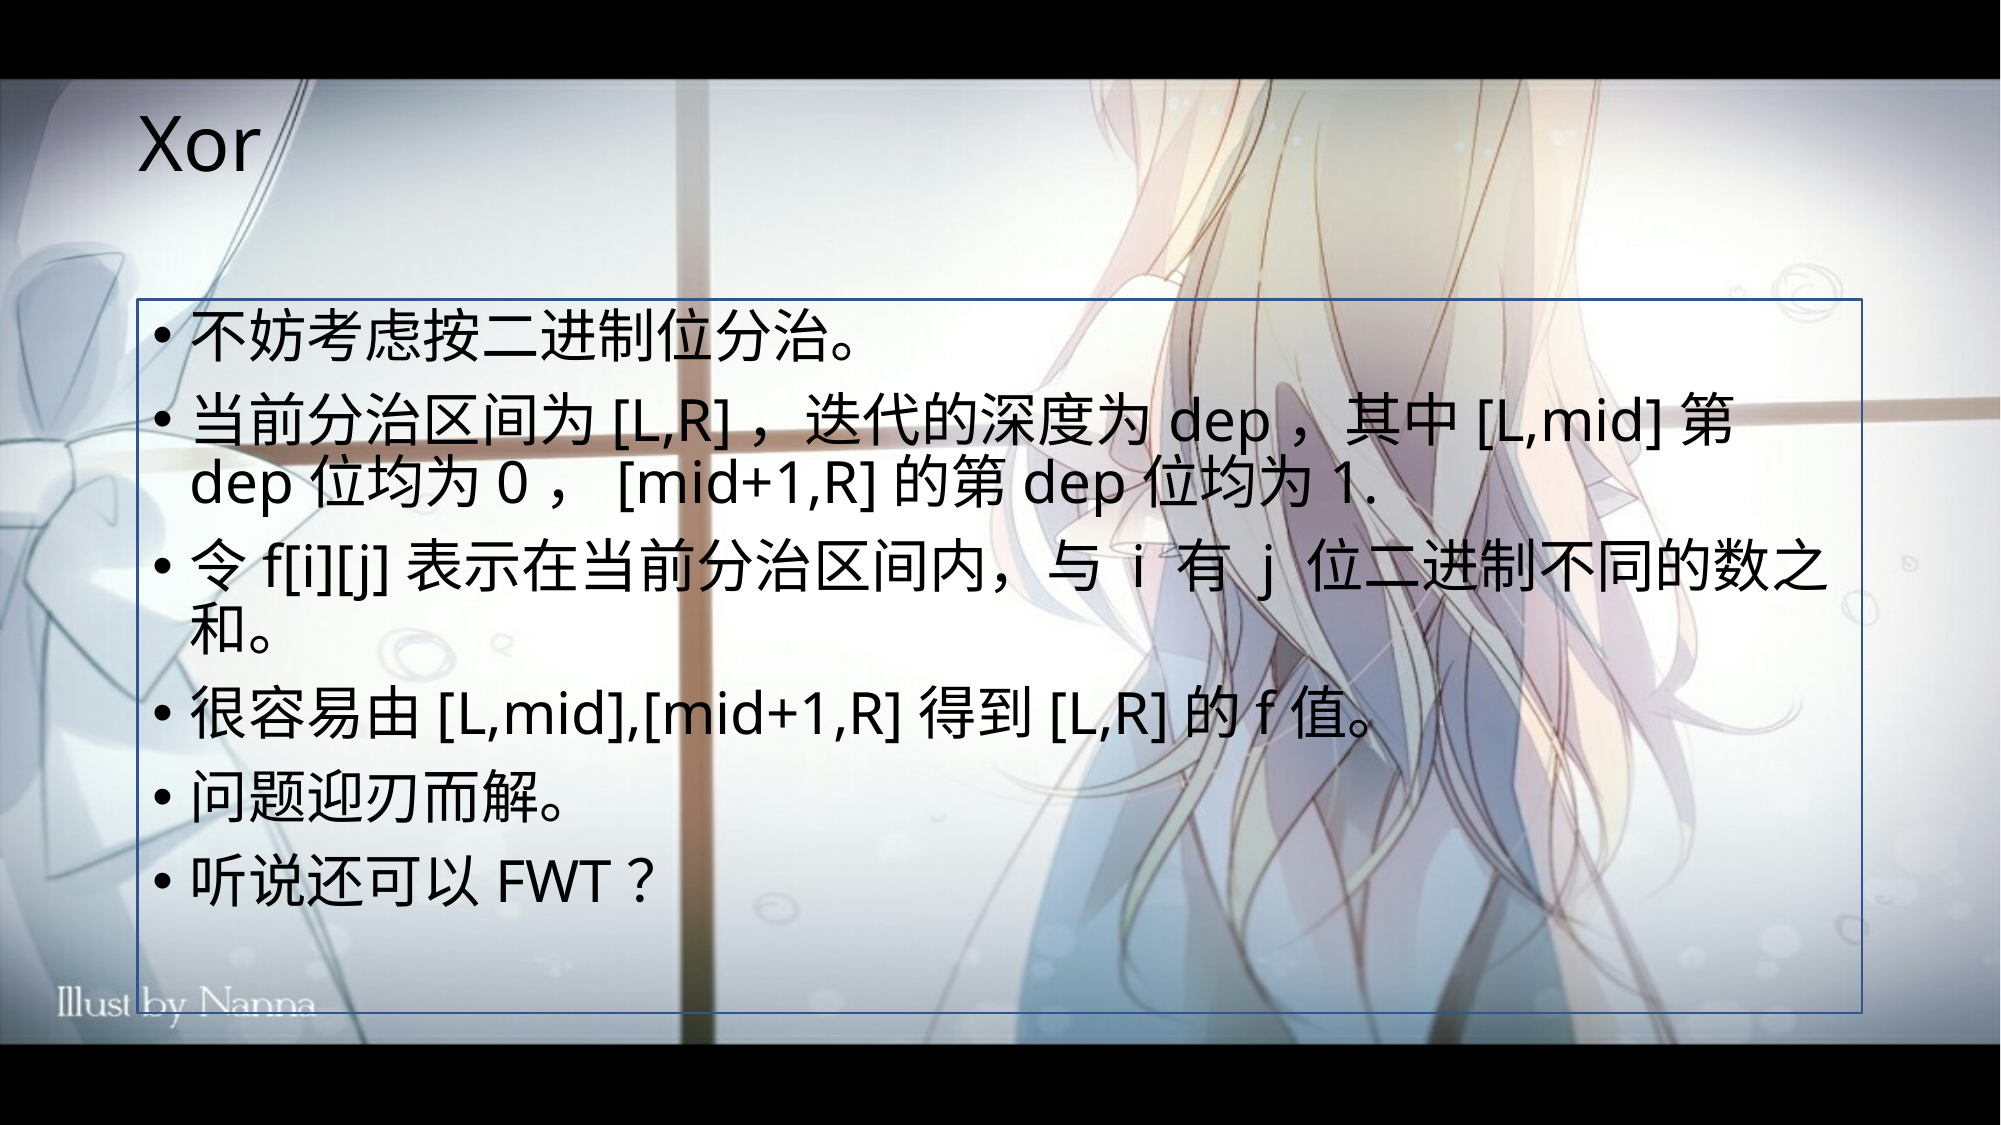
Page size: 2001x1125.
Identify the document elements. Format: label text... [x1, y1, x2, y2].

picture [0, 0, 2001, 1125]
title Xor [124, 97, 1877, 196]
list 不妨考虑按二进制位分治。 当前分治区间为[L,R]，迭代的深度为dep，其中[L,mid]第dep位均为0，[mid+1,R]的第dep位均为1. 令f[i][j]表示在当前分治区间内，与 i 有 j 位二进制不同的数之和。 很容易由[L,mid],[mid+1,R]得到[L,R]的f值。 问题迎刃而解。 听说还可以FWT？ [137, 299, 1863, 1014]
